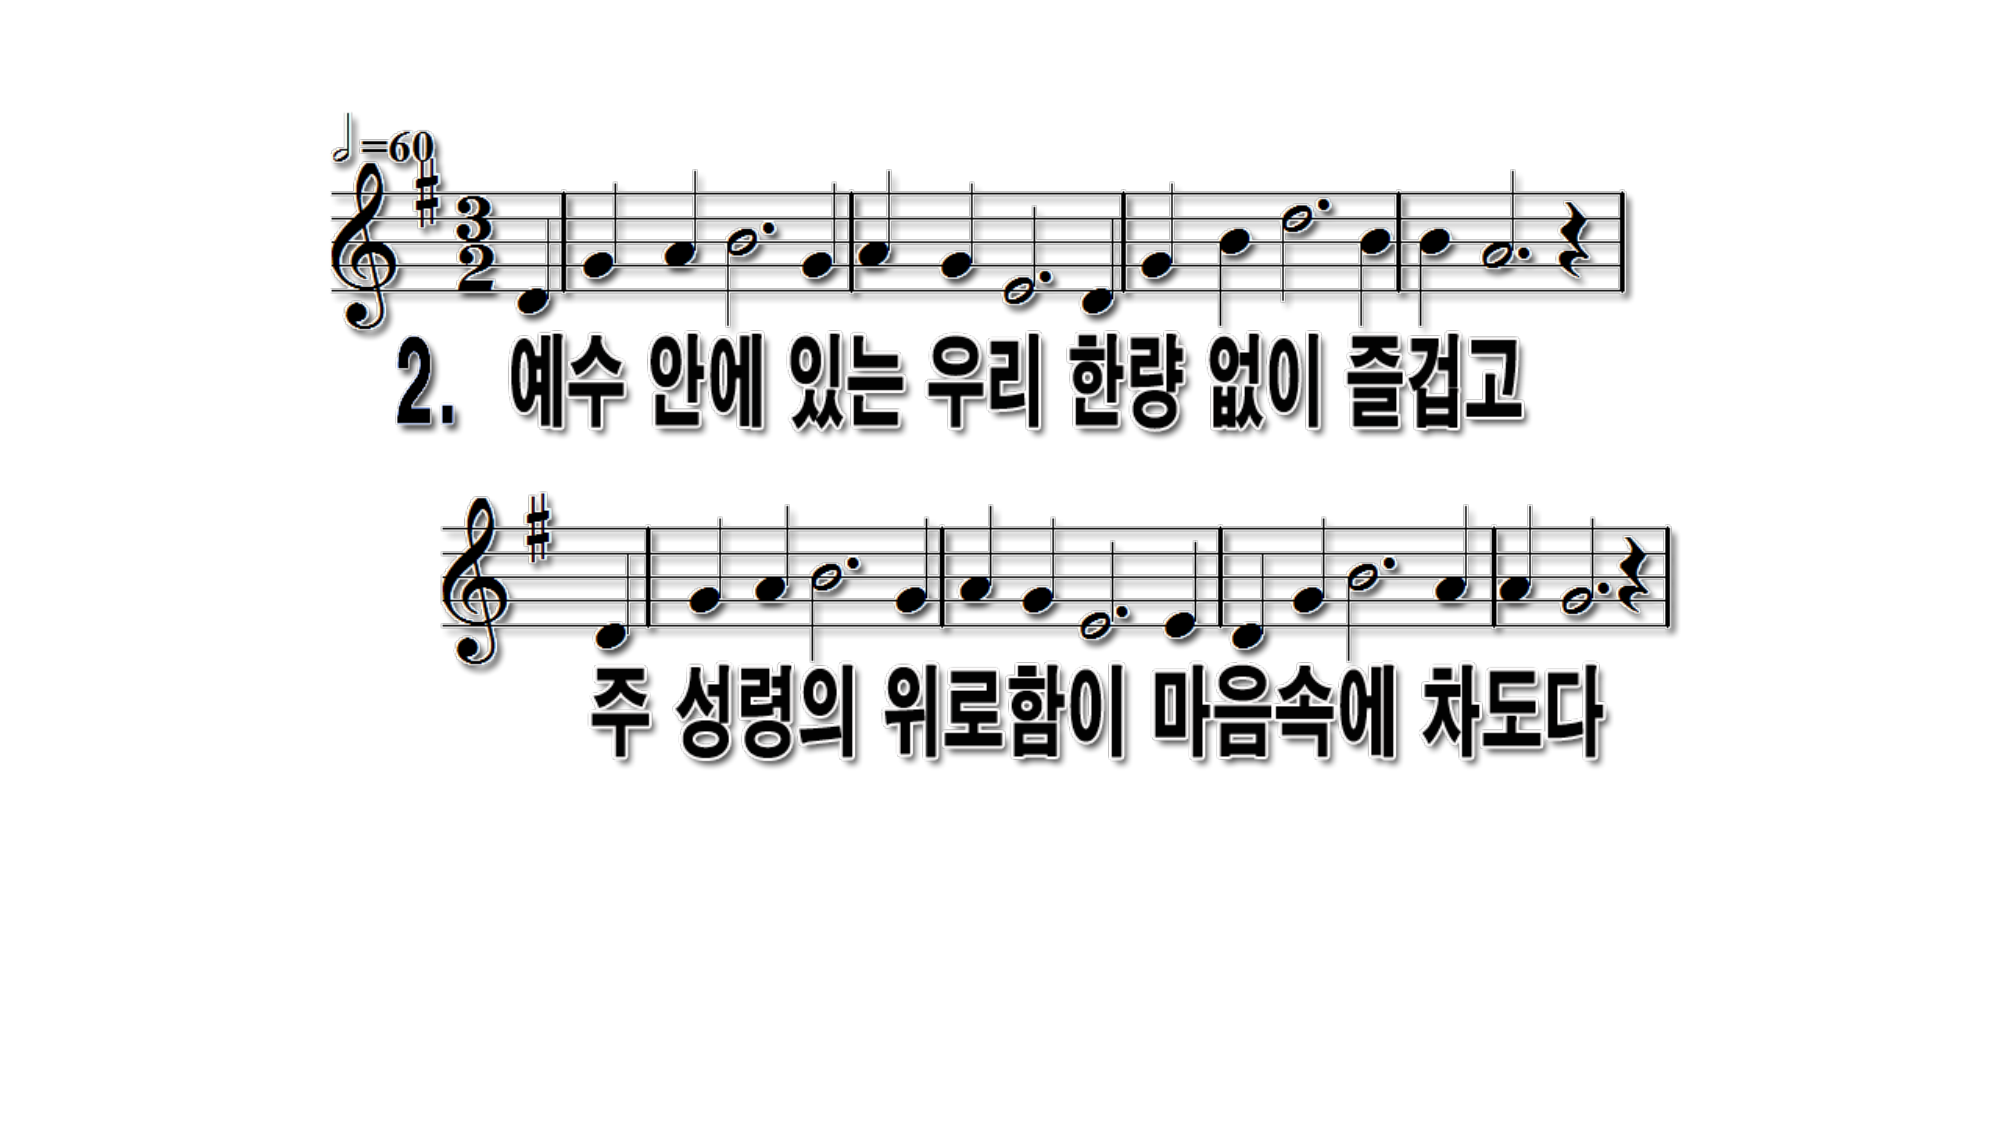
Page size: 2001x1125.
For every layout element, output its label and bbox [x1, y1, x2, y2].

picture [249, 0, 1750, 835]
